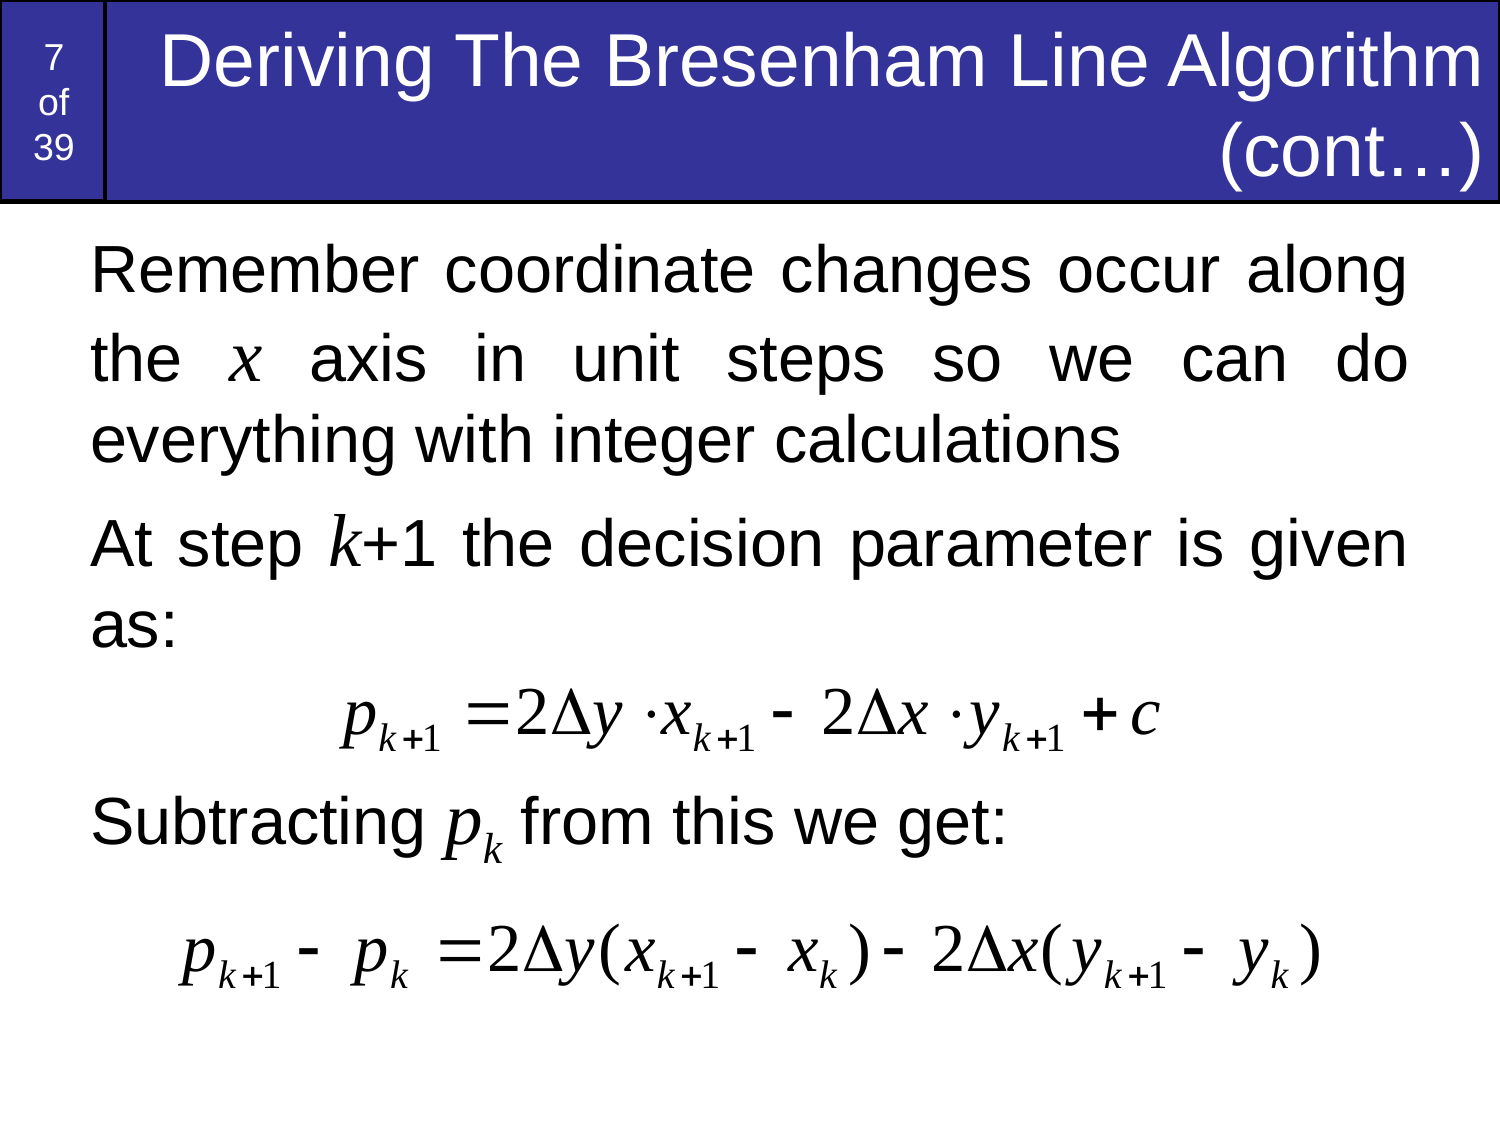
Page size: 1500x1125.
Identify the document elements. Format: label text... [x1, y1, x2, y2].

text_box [323, 665, 1176, 770]
list Remember coordinate changes occur along the x axis in unit steps so we can do everything with integer calculations At step k+1 the decision parameter is given as: Subtracting pk from this we get: [74, 218, 1426, 1125]
title Deriving The Bresenham Line Algorithm (cont…) [103, 0, 1500, 204]
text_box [163, 902, 1336, 1007]
